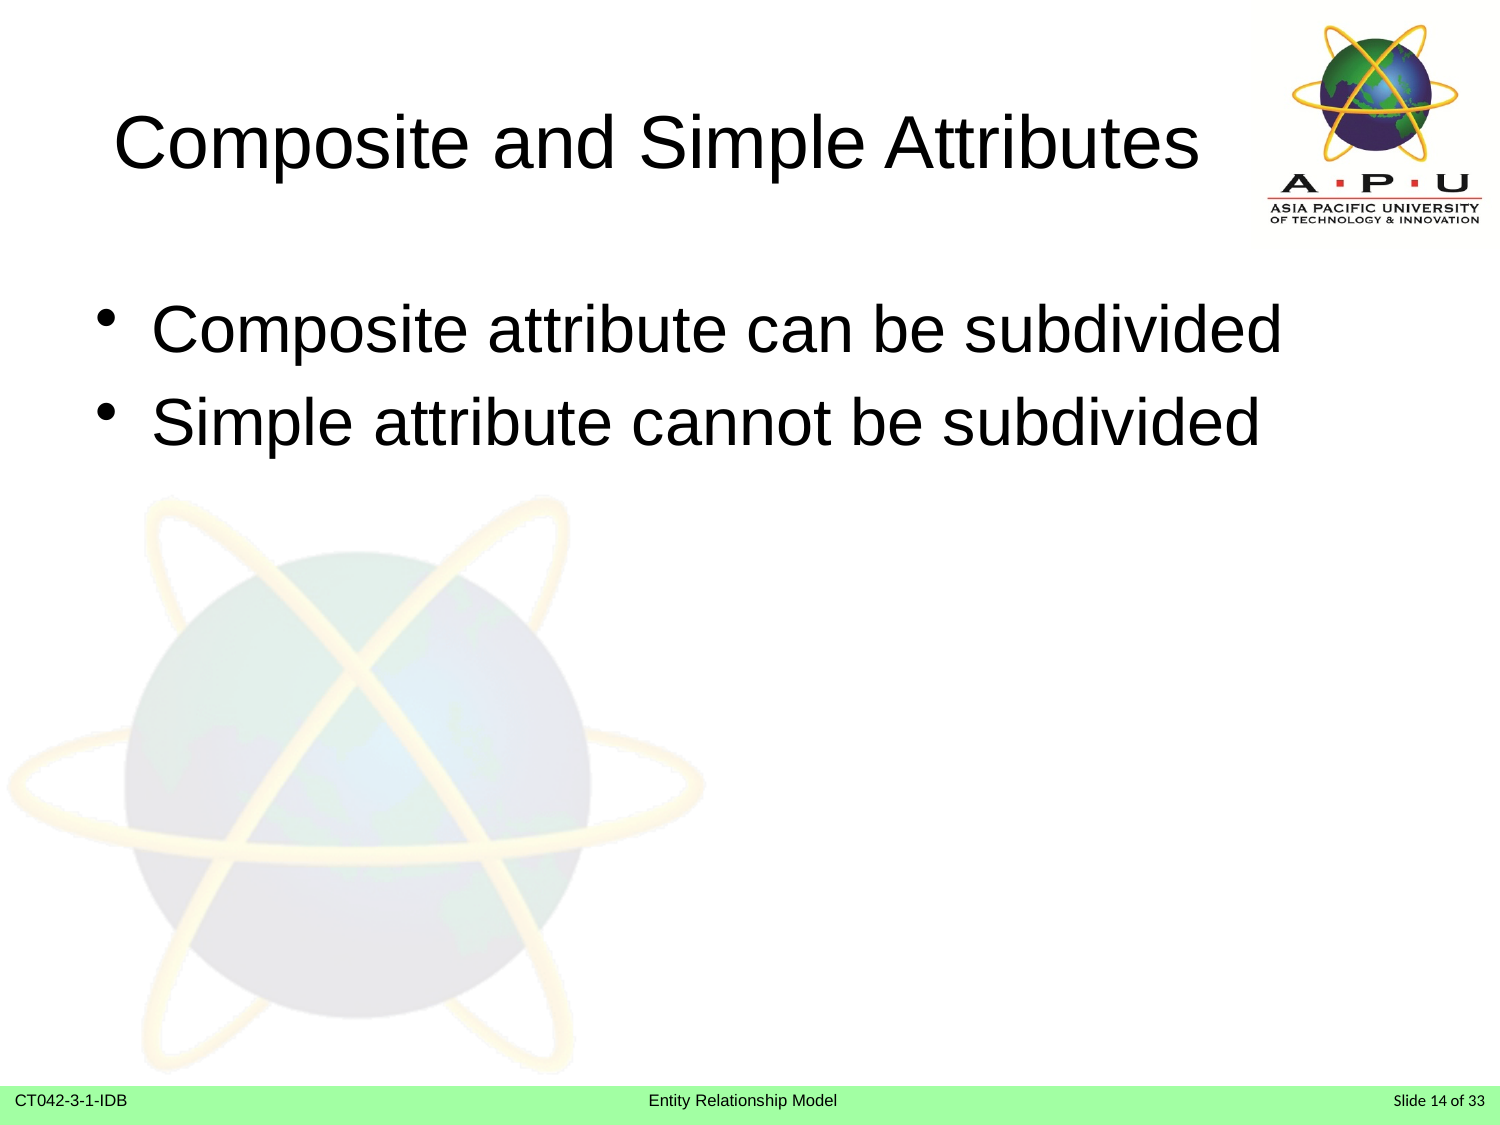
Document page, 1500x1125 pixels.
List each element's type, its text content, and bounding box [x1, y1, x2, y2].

picture [1251, 0, 1500, 249]
title Composite and Simple Attributes [79, 45, 1235, 233]
list Composite attribute can be subdivided Simple attribute cannot be subdivided [79, 278, 1430, 1021]
